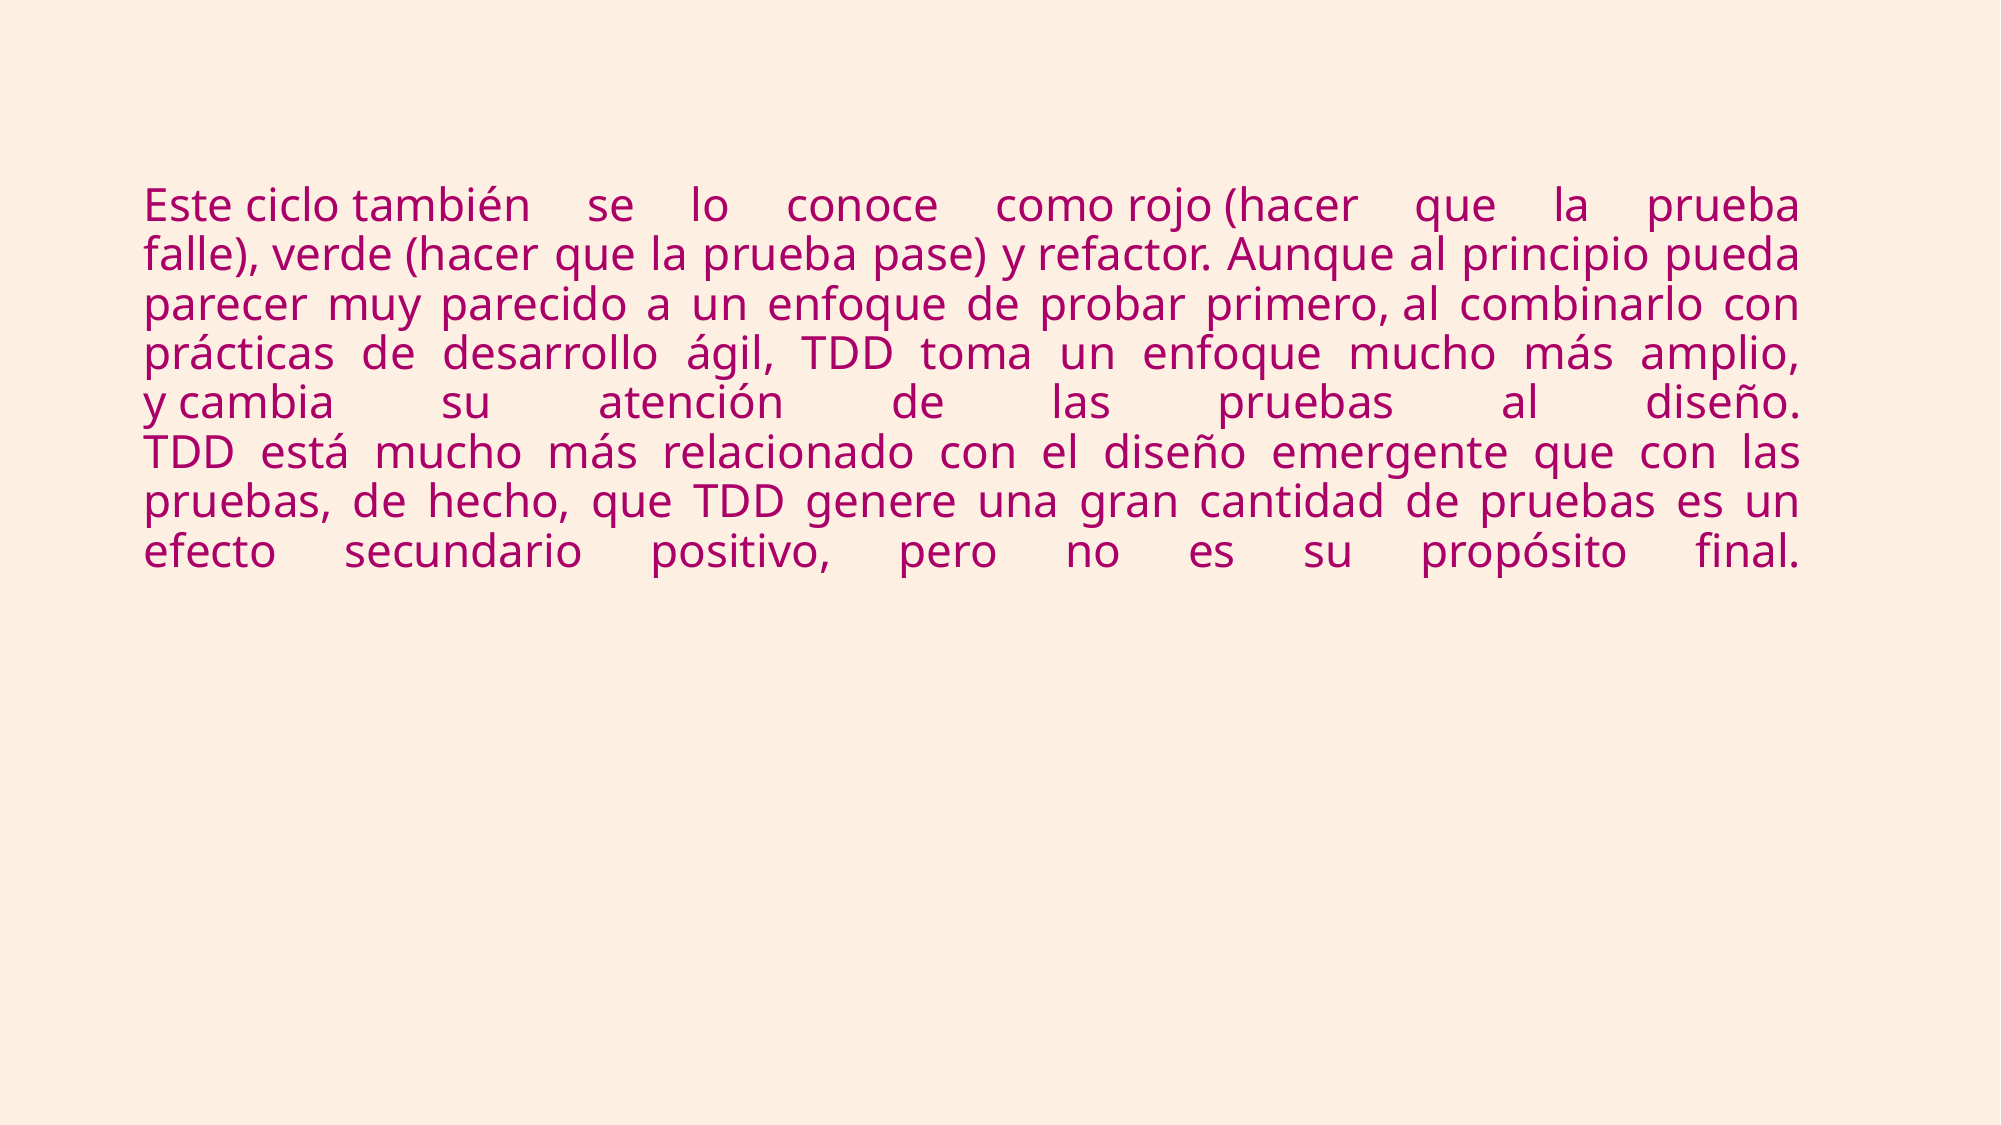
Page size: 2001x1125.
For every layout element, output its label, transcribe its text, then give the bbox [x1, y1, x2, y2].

title Este ciclo también se lo conoce como rojo (hacer que la prueba falle), verde (hacer que la prueba pase) y refactor. Aunque al principio pueda parecer muy parecido a un enfoque de probar primero, al combinarlo con prácticas de desarrollo ágil, TDD toma un enfoque mucho más amplio, y cambia su atención de las pruebas al diseño. TDD está mucho más relacionado con el diseño emergente que con las pruebas, de hecho, que TDD genere una gran cantidad de pruebas es un efecto secundario positivo, pero no es su propósito final. [128, 312, 1818, 551]
